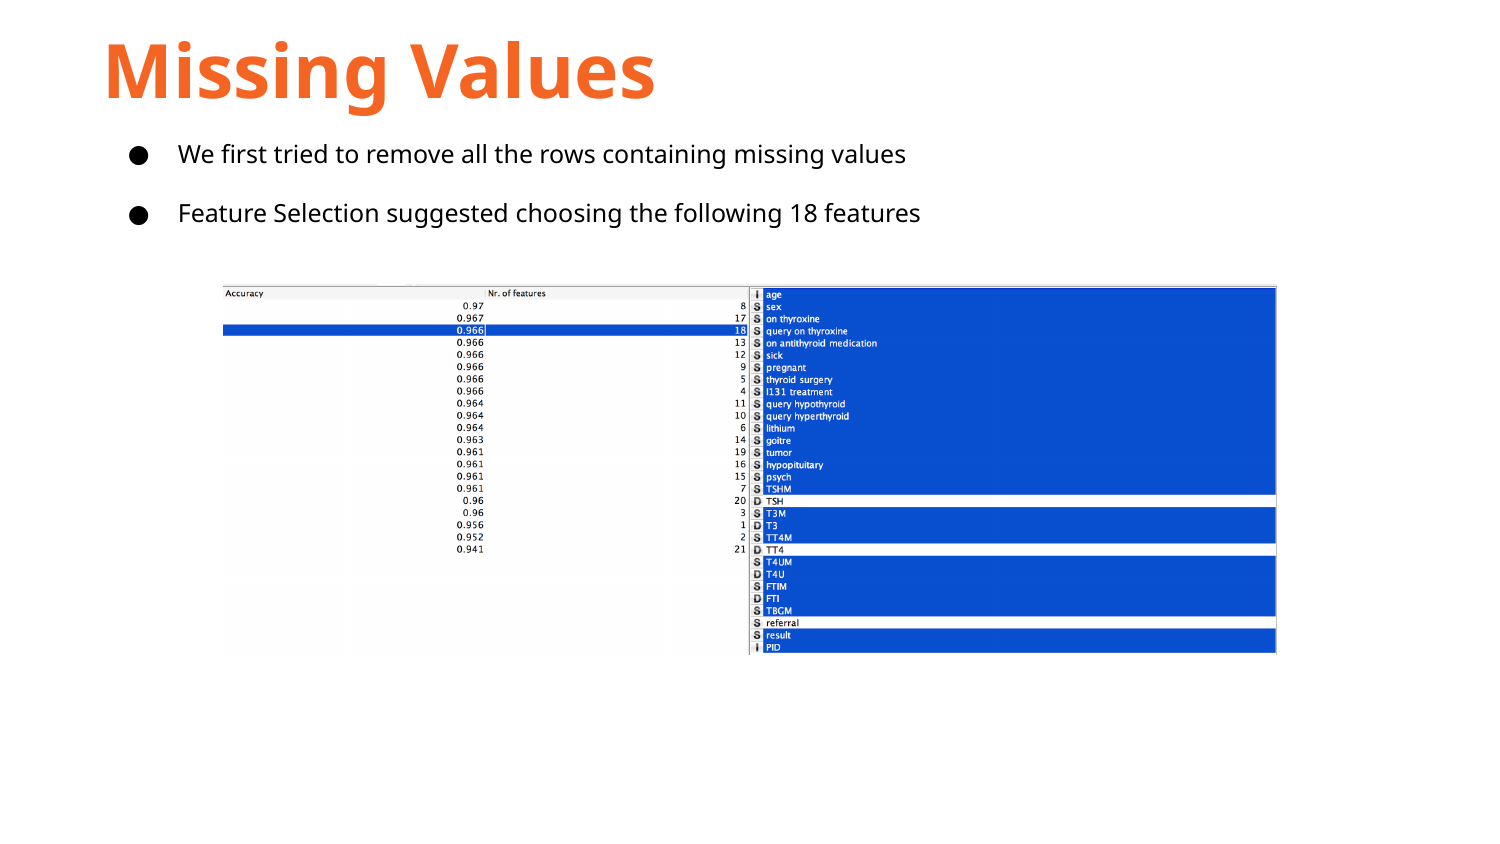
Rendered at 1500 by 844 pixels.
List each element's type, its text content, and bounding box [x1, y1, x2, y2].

picture [222, 284, 1278, 656]
title We first tried to remove all the rows containing missing values Feature Selection suggested choosing the following 18 features [87, 118, 995, 710]
title Missing Values [87, 8, 941, 118]
